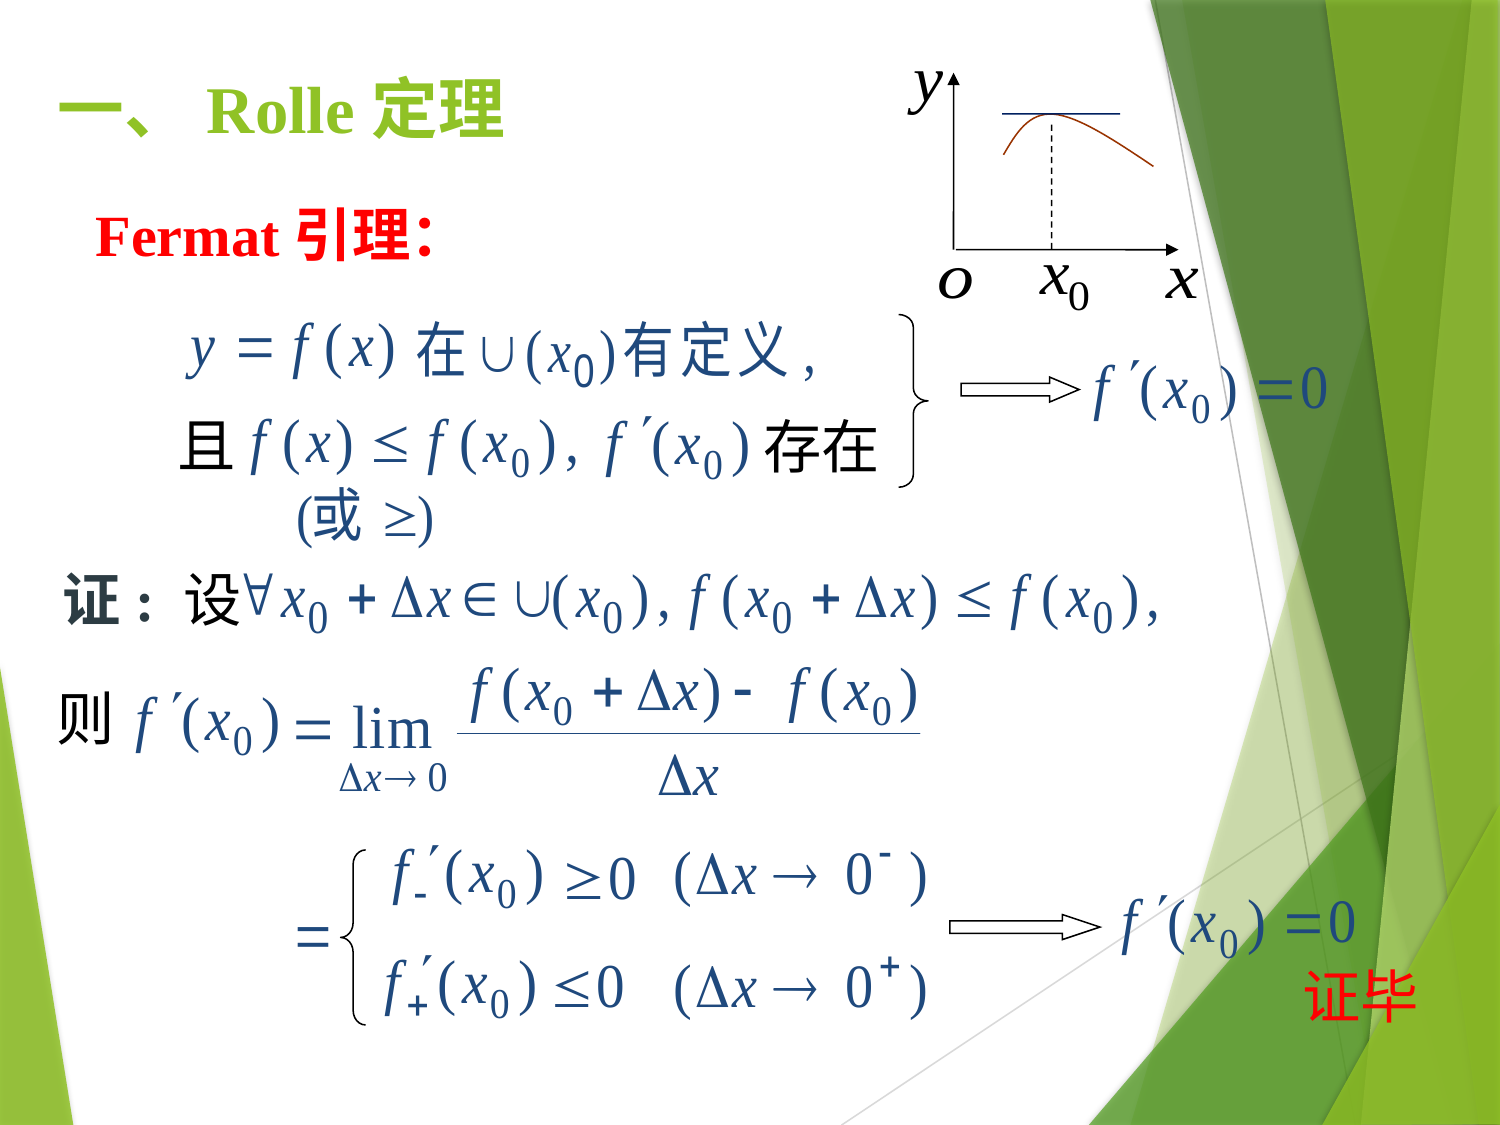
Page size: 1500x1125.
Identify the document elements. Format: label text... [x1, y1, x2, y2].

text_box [1106, 889, 1360, 964]
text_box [670, 828, 932, 913]
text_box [369, 949, 540, 1024]
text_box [377, 839, 548, 913]
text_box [286, 657, 924, 801]
text_box 且 [162, 402, 264, 487]
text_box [407, 311, 822, 395]
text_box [670, 941, 932, 1026]
title 一、Rolle定理 [42, 59, 755, 172]
text_box 证毕 [1287, 952, 1435, 1038]
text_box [233, 564, 1163, 638]
list Fermat引理： [80, 190, 569, 279]
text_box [546, 959, 629, 1013]
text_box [235, 408, 583, 483]
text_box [590, 410, 754, 485]
text_box 证: 设 [48, 555, 257, 641]
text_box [1078, 354, 1332, 429]
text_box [120, 686, 282, 761]
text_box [896, 58, 1203, 324]
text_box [288, 482, 443, 558]
text_box [898, 331, 929, 488]
text_box 则 [41, 675, 130, 760]
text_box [181, 317, 400, 385]
text_box 存在 [748, 402, 895, 488]
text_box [558, 851, 642, 905]
text_box [340, 849, 366, 1025]
text_box [949, 914, 1100, 940]
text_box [288, 926, 329, 951]
text_box [961, 377, 1073, 403]
